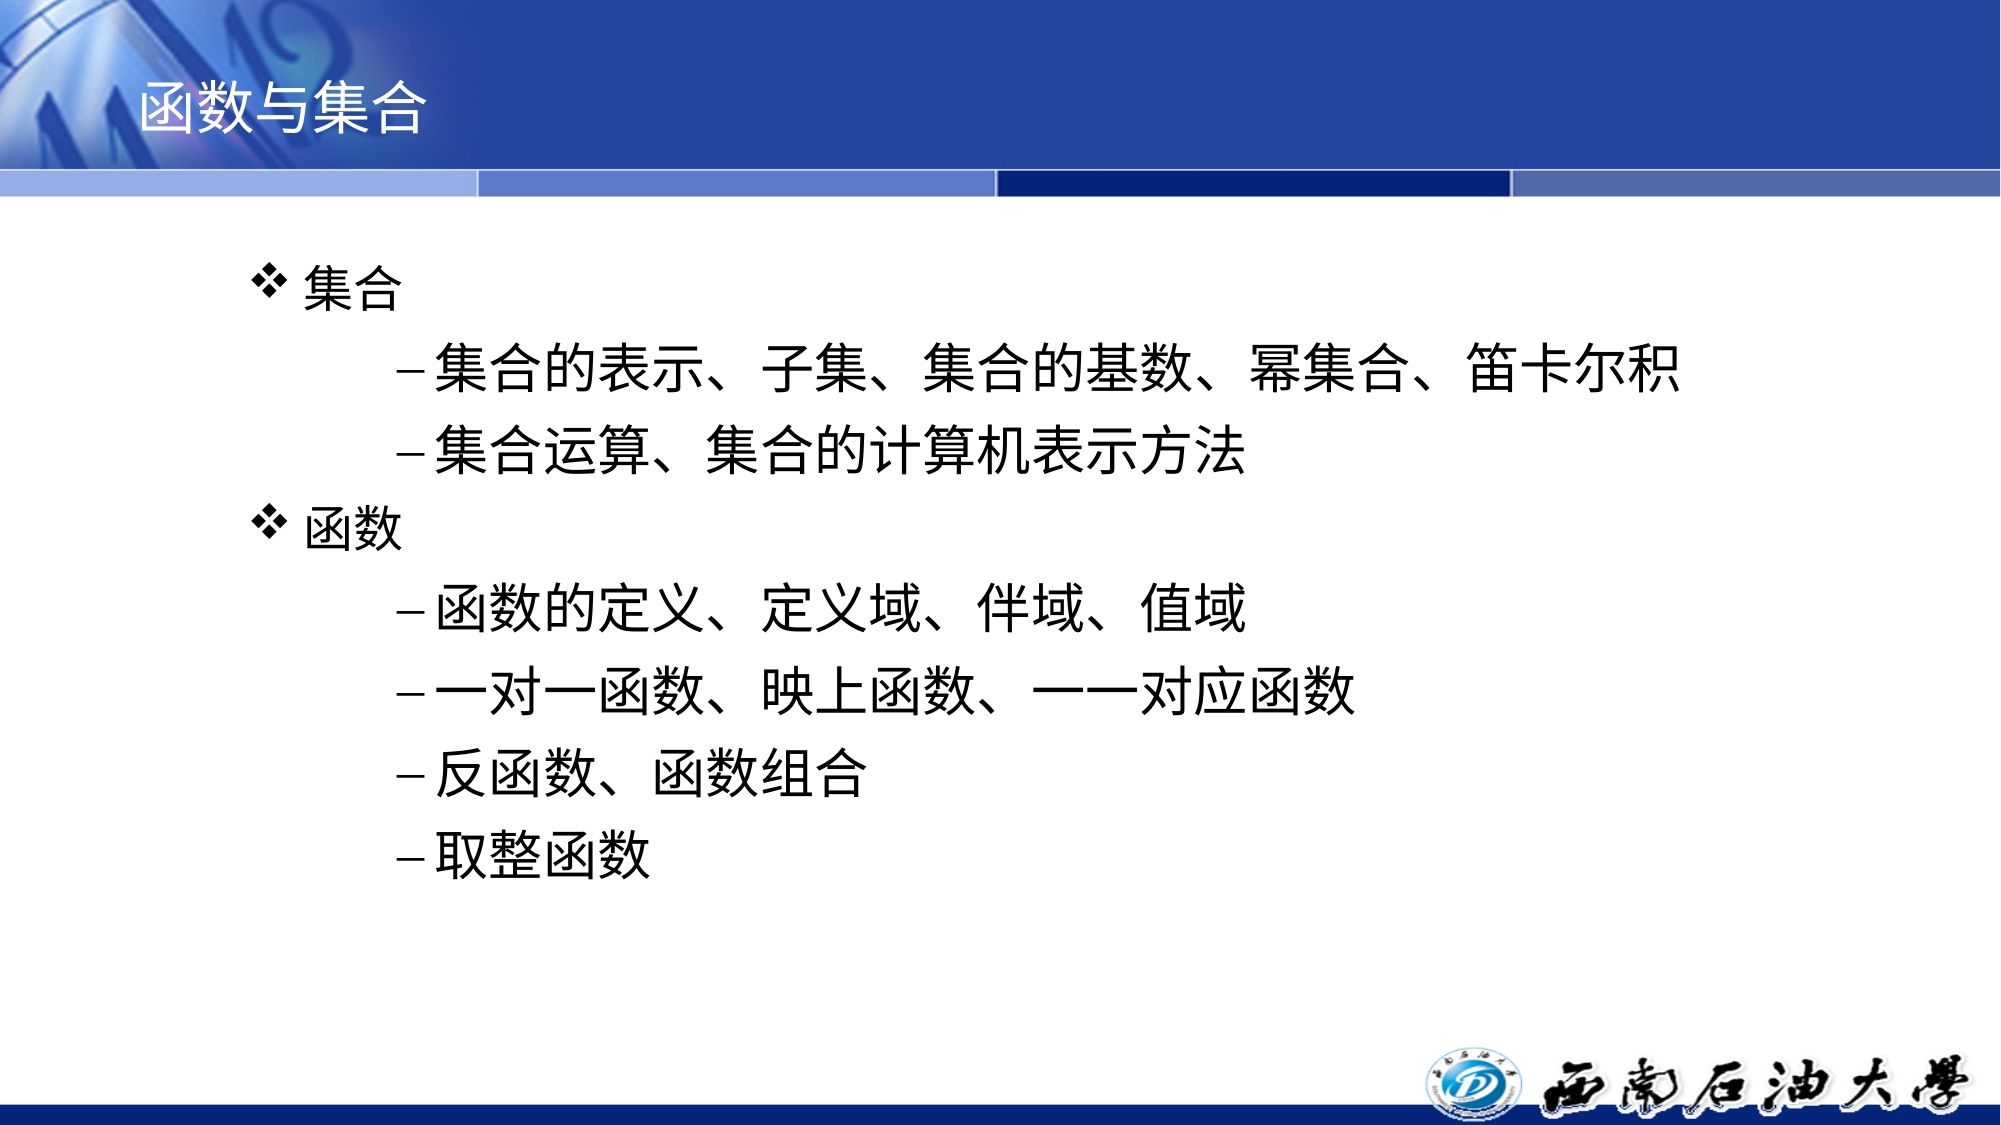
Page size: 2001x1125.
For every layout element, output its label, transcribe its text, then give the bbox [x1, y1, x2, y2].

title 函数与集合 [122, 37, 1883, 176]
list 集合 集合的表示、子集、集合的基数、幂集合、笛卡尔积 集合运算、集合的计算机表示方法 函数 函数的定义、定义域、伴域、值域 一对一函数、映上函数、一一对应函数 反函数、函数组合 取整函数 [231, 243, 1721, 992]
picture [0, 0, 2001, 1125]
